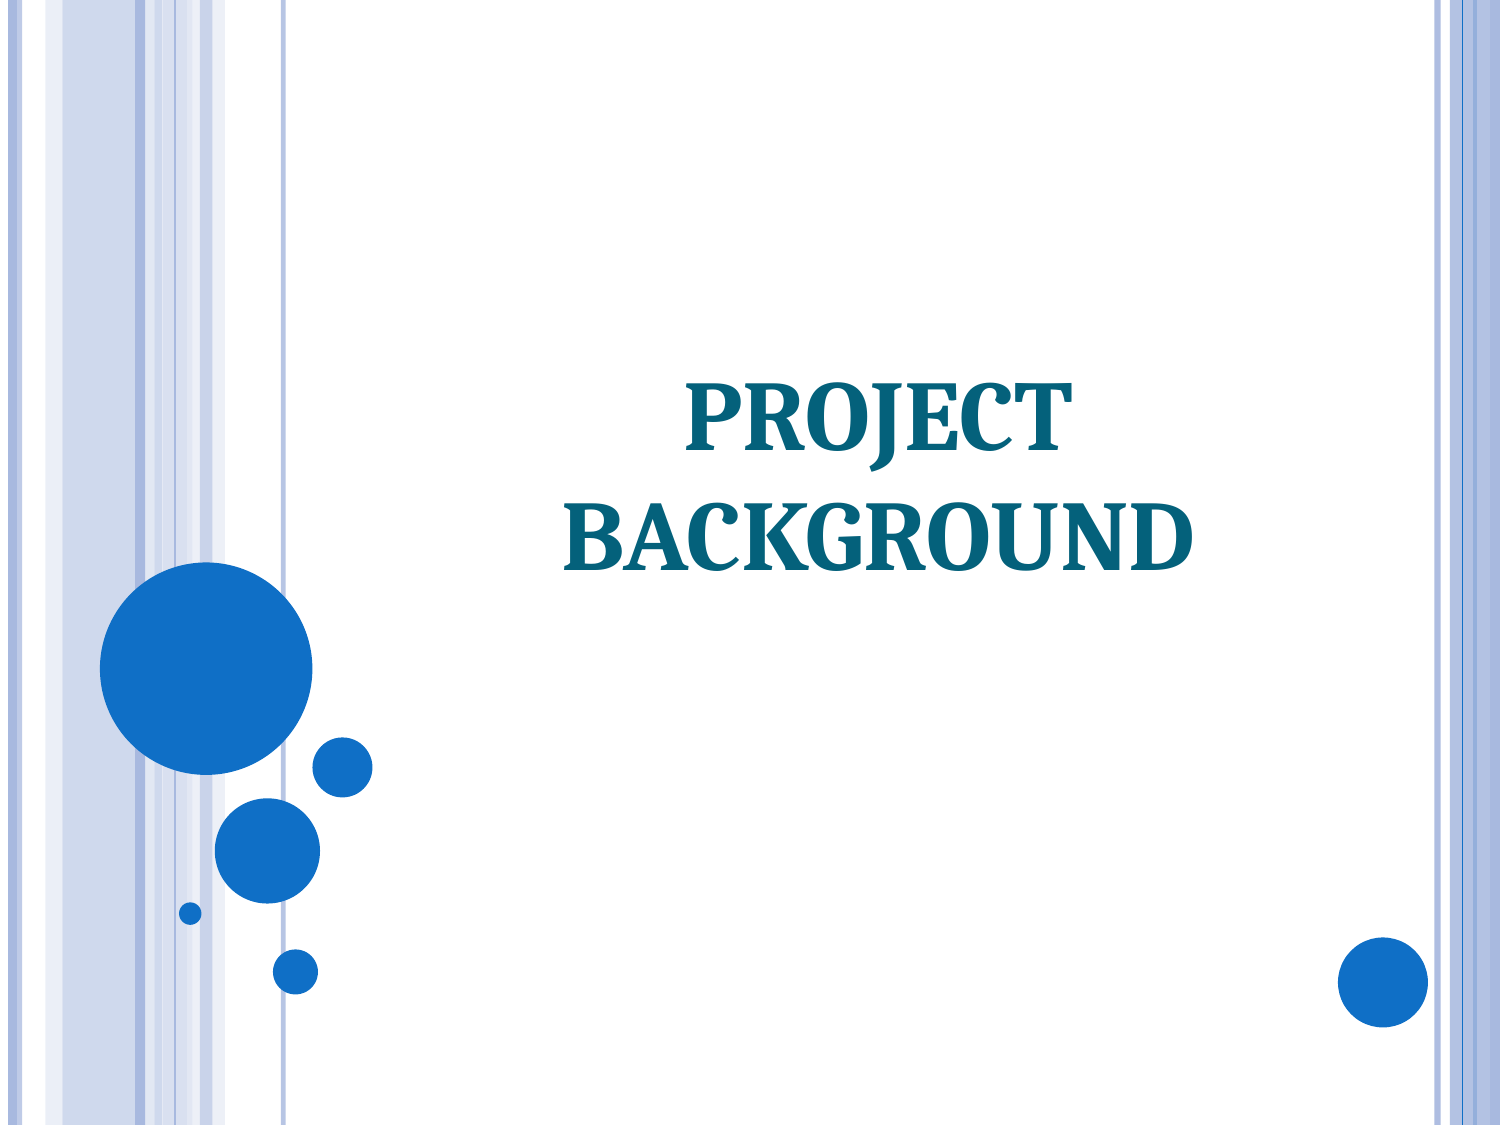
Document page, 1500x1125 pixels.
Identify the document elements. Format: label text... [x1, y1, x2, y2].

title PROJECT BACKGROUND [371, 468, 1385, 598]
